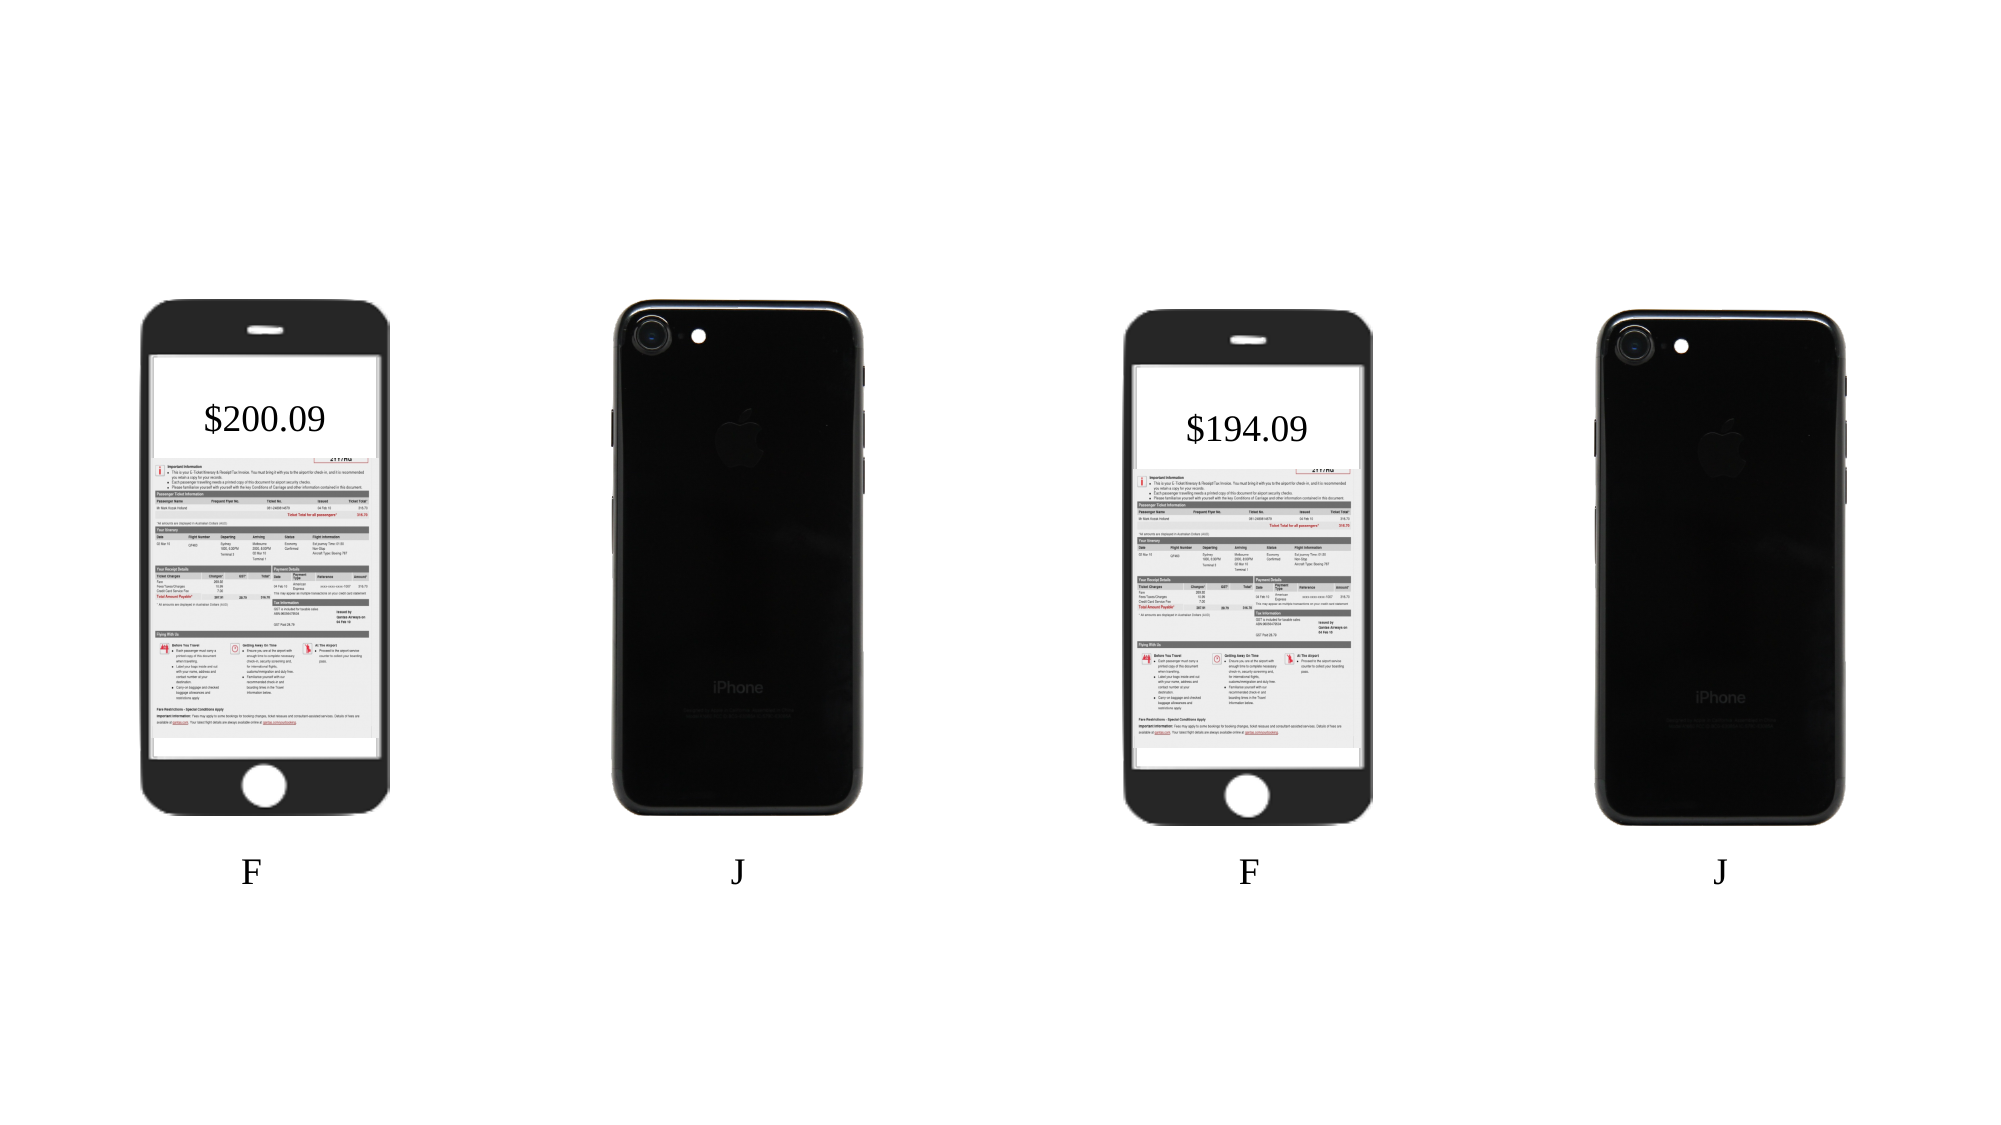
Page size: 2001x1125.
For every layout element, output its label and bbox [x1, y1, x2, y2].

text_box [139, 299, 865, 901]
text_box [1122, 309, 1847, 901]
